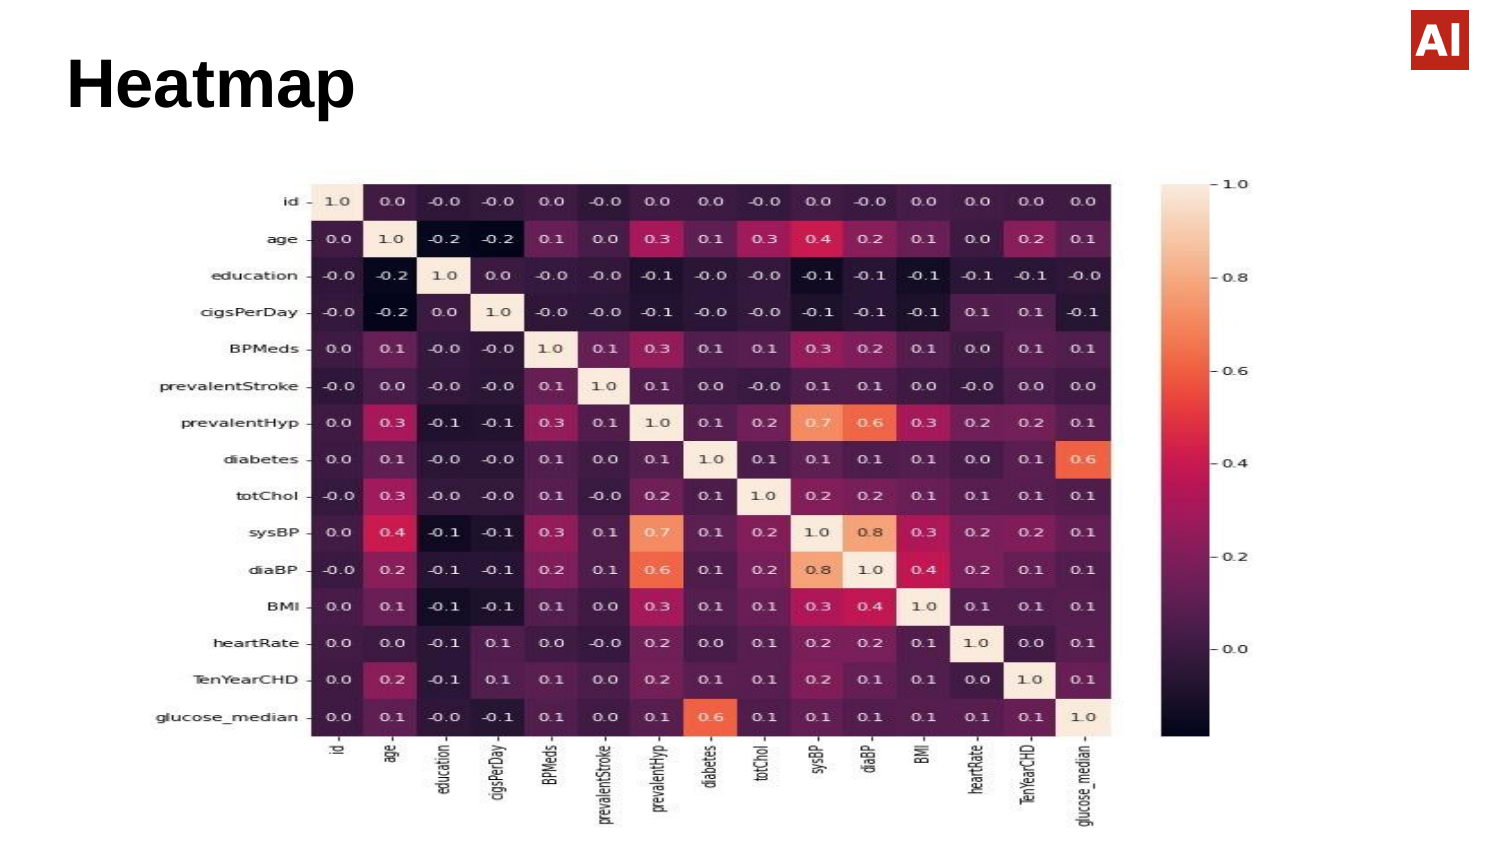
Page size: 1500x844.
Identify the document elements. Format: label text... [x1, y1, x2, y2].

title Heatmap [51, 51, 1449, 137]
picture [121, 170, 1387, 844]
picture [1411, 10, 1469, 70]
